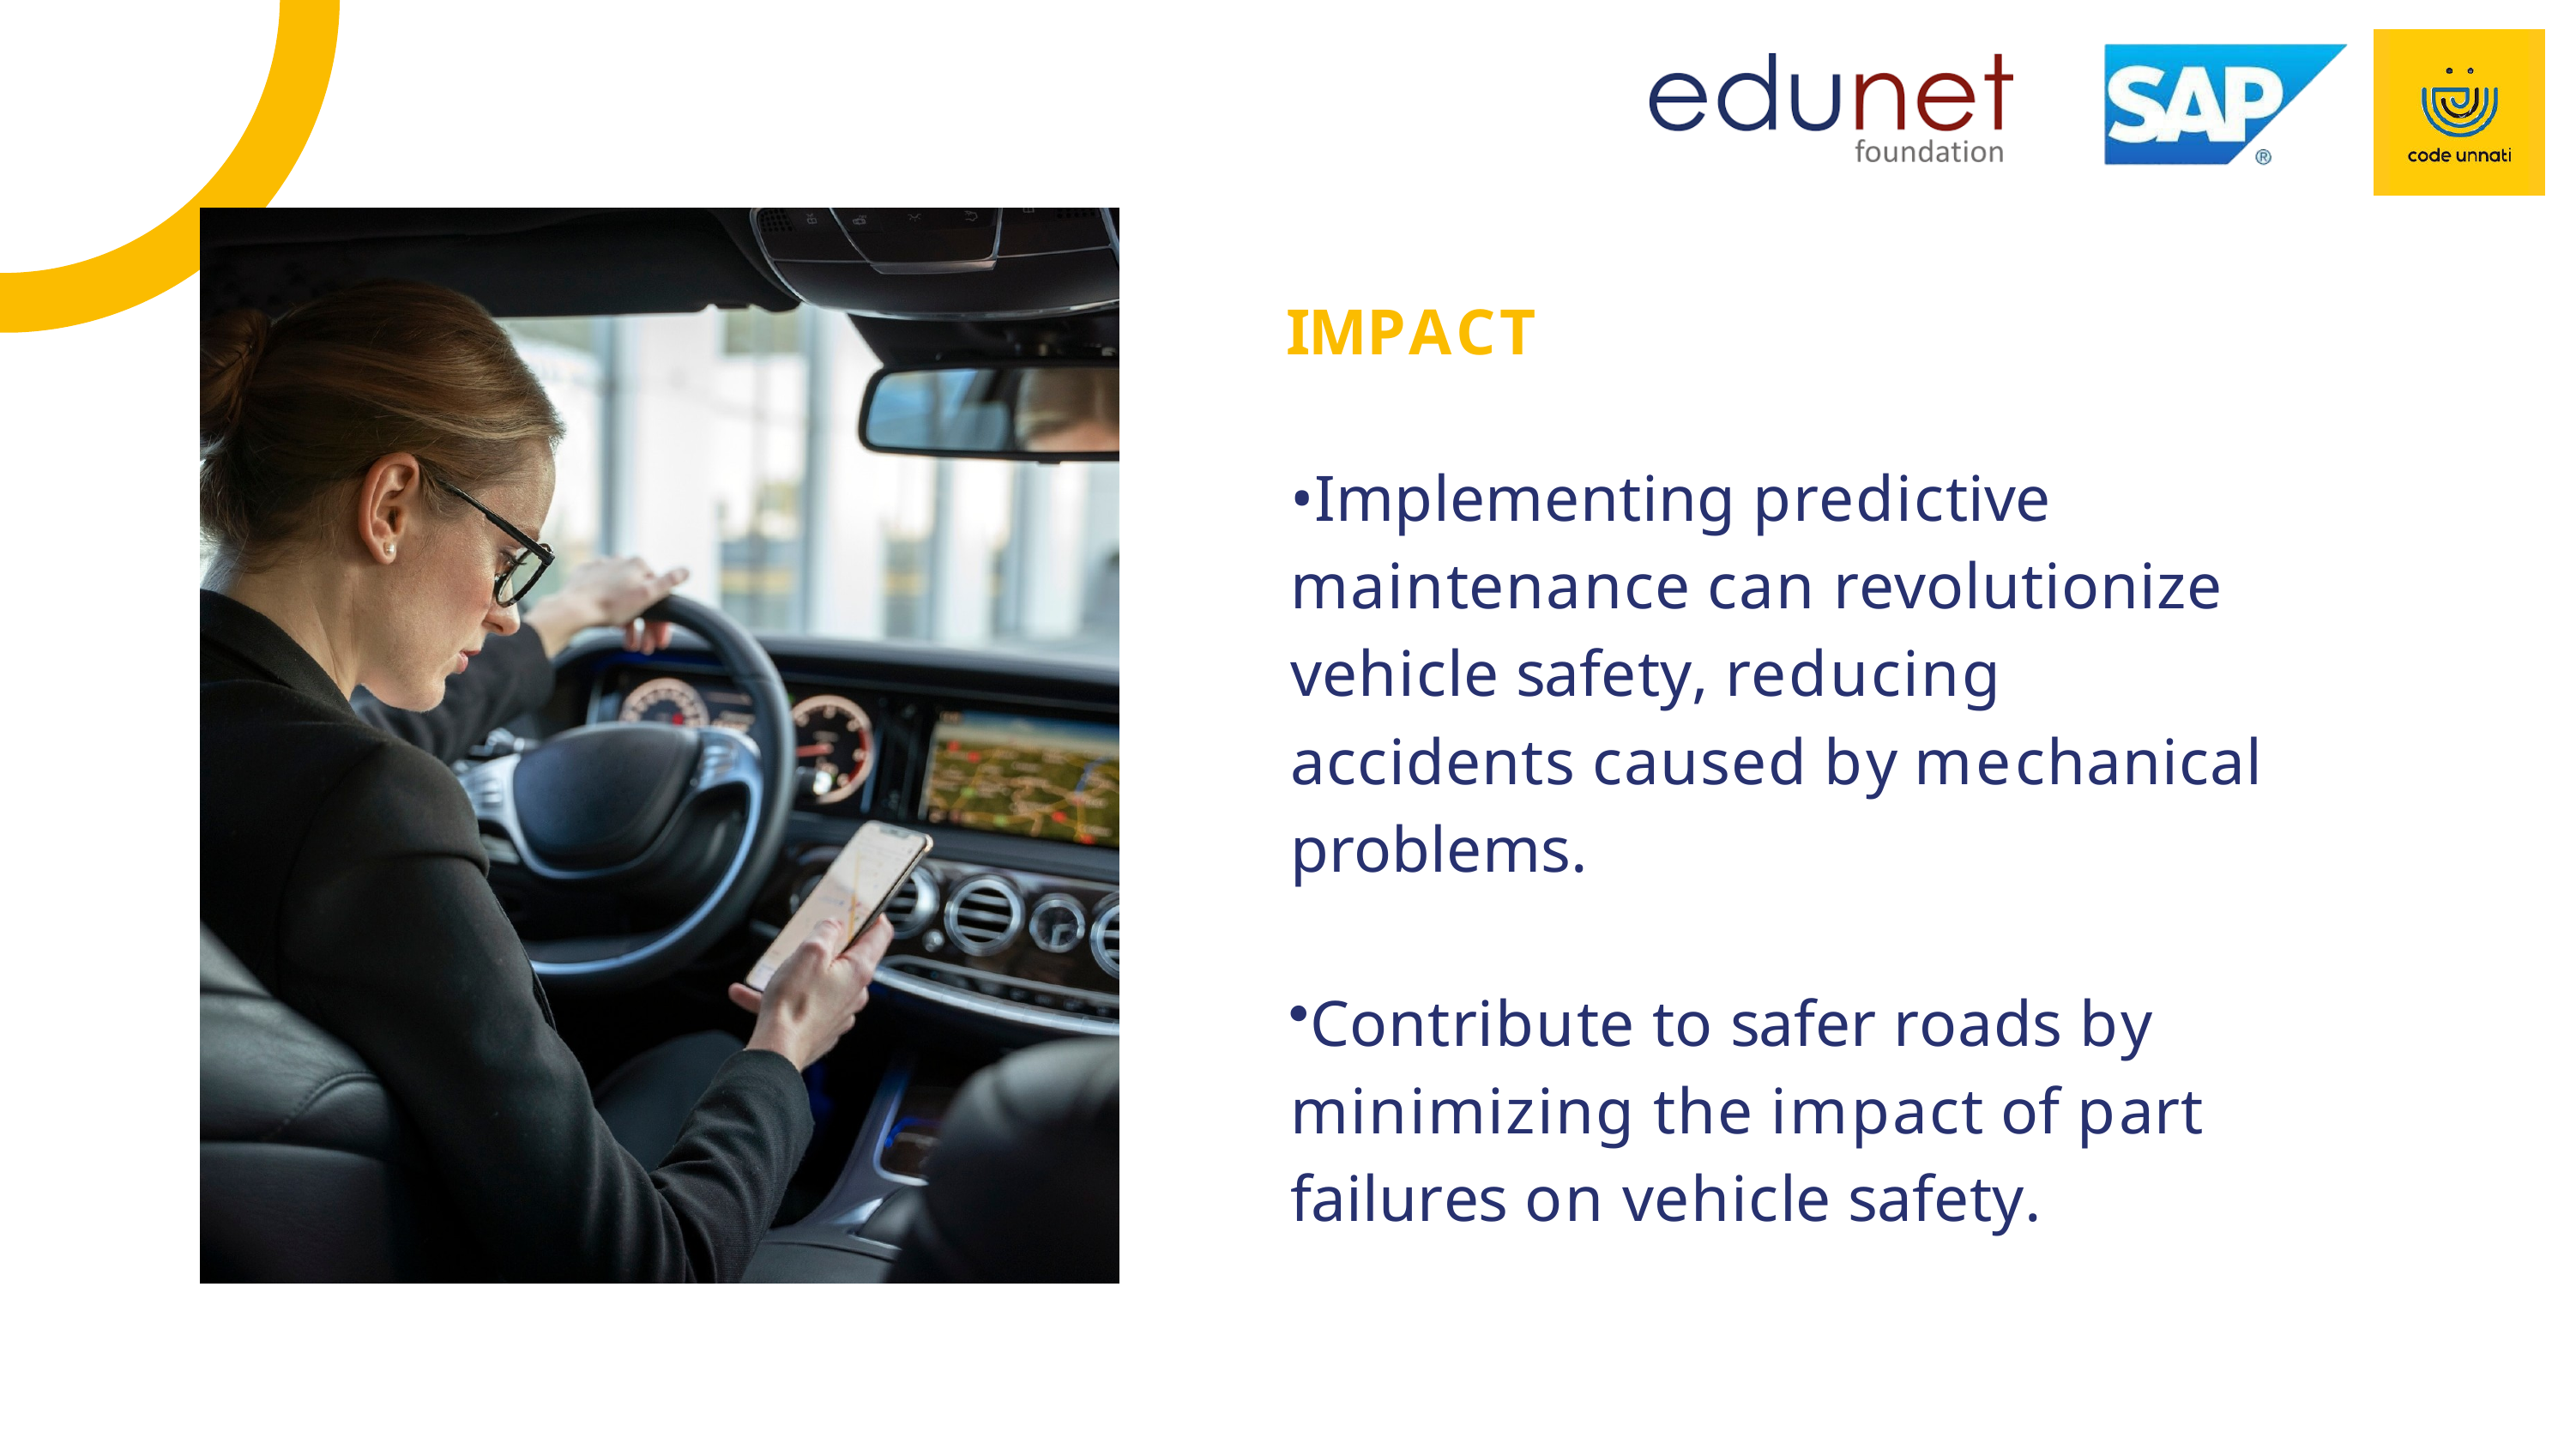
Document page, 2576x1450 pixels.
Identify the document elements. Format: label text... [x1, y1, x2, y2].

picture [1649, 51, 2014, 163]
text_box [0, 0, 1119, 1284]
text_box •Implementing predictive maintenance can revolutionize vehicle safety, reducing accidents caused by mechanical problems. Contribute to safer roads by minimizing the impact of part failures on vehicle safety. [1288, 444, 2317, 1235]
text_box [2078, 14, 2545, 196]
title IMPACT [1124, 290, 1545, 535]
